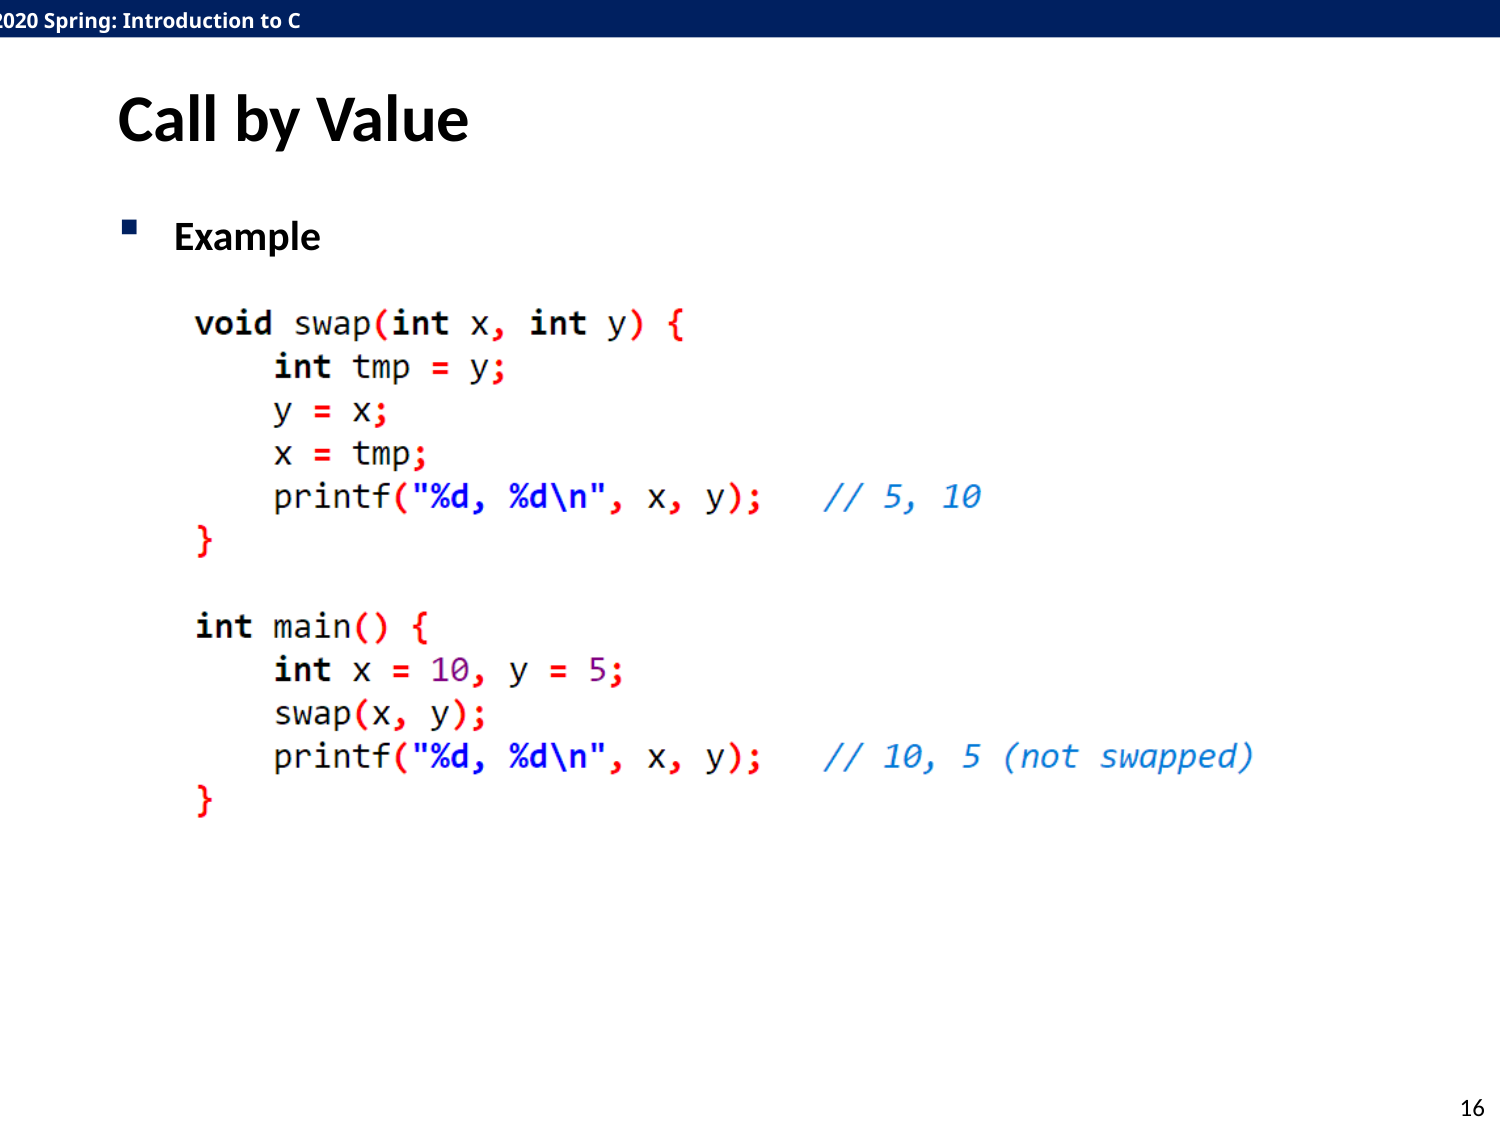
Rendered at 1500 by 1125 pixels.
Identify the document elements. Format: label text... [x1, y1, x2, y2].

title Call by Value [103, 59, 1397, 170]
list Example [103, 191, 1397, 1066]
picture [192, 302, 1356, 823]
slide_number 16 [1405, 1087, 1500, 1125]
